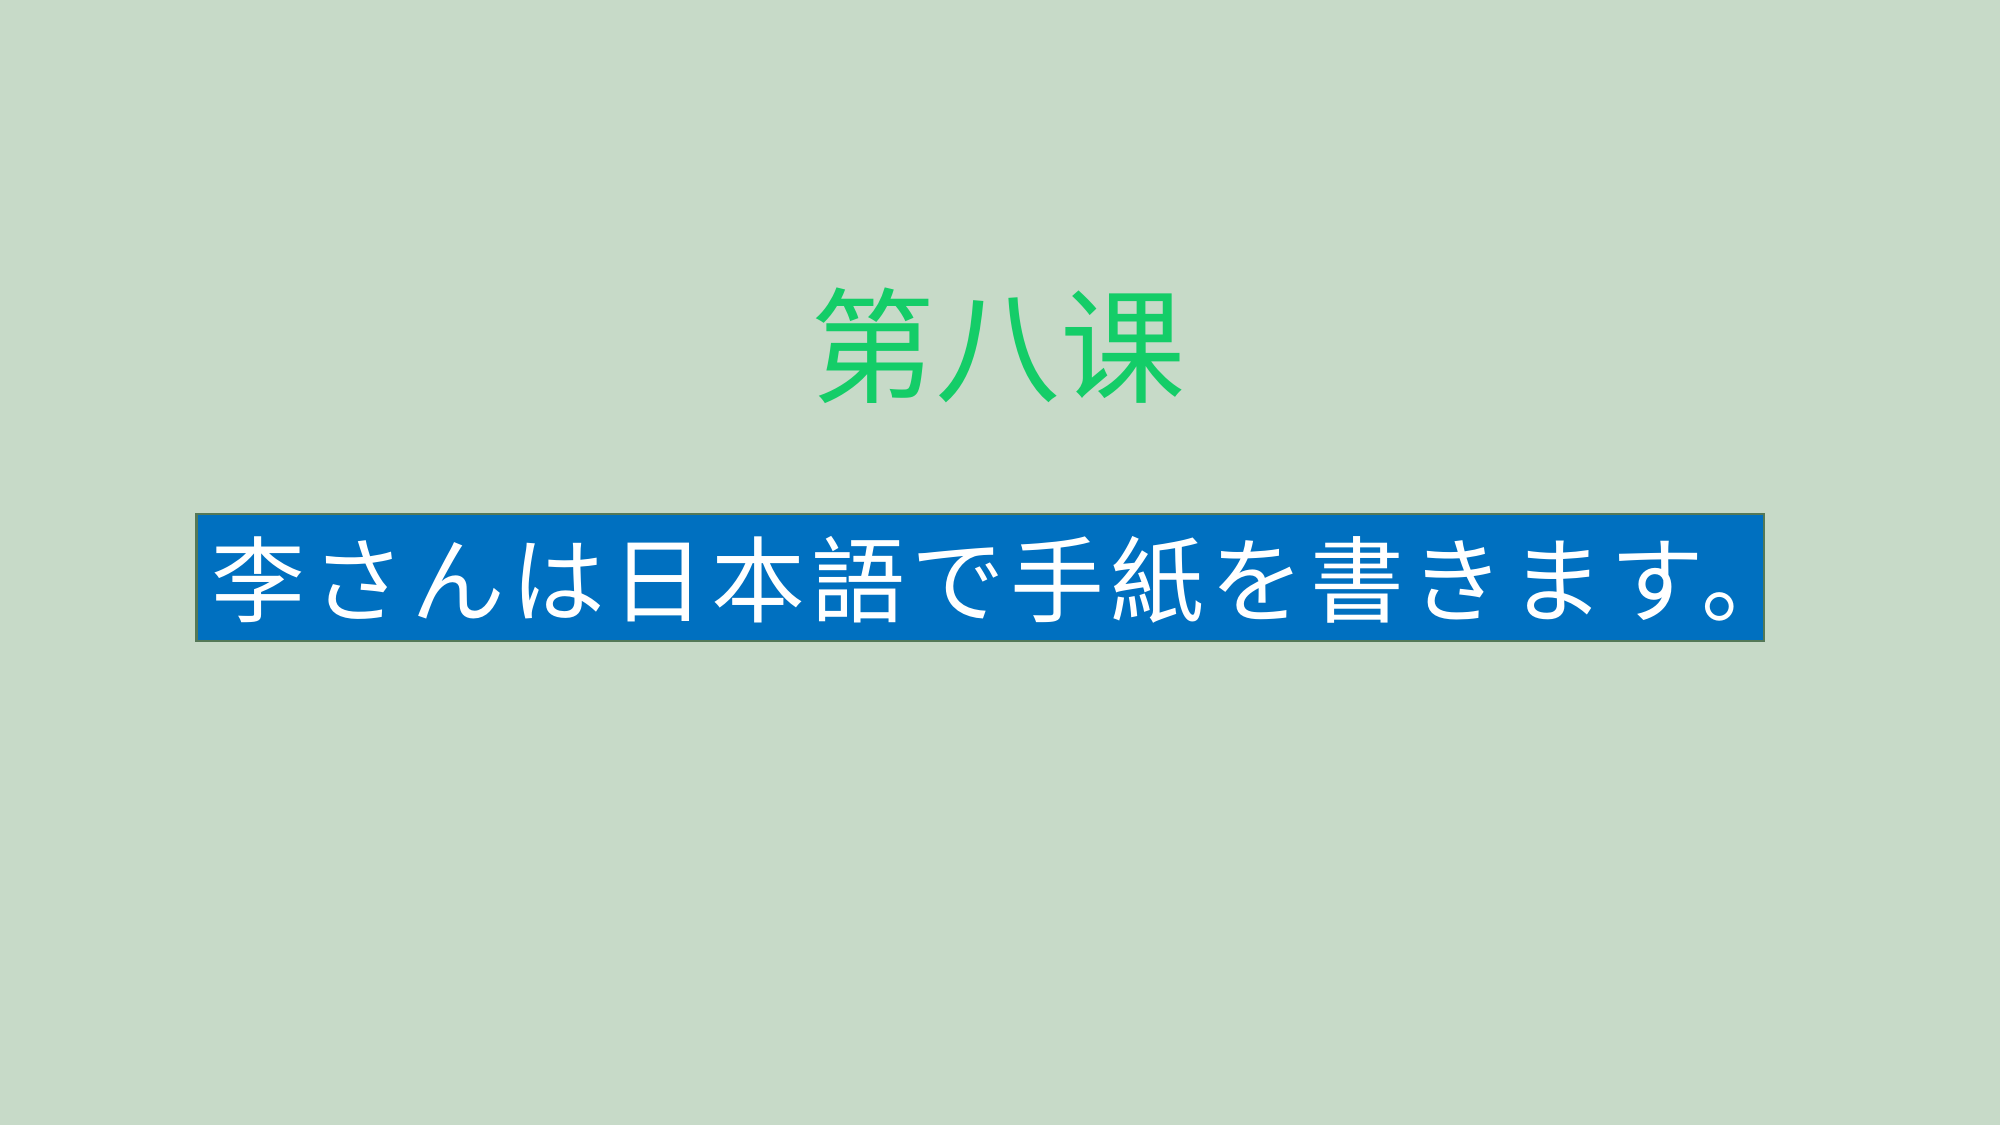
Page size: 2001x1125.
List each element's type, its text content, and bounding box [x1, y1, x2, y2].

text_box 李さんは日本語で手紙を書きます。 [195, 513, 1765, 642]
text_box 第八课 [738, 261, 1257, 427]
